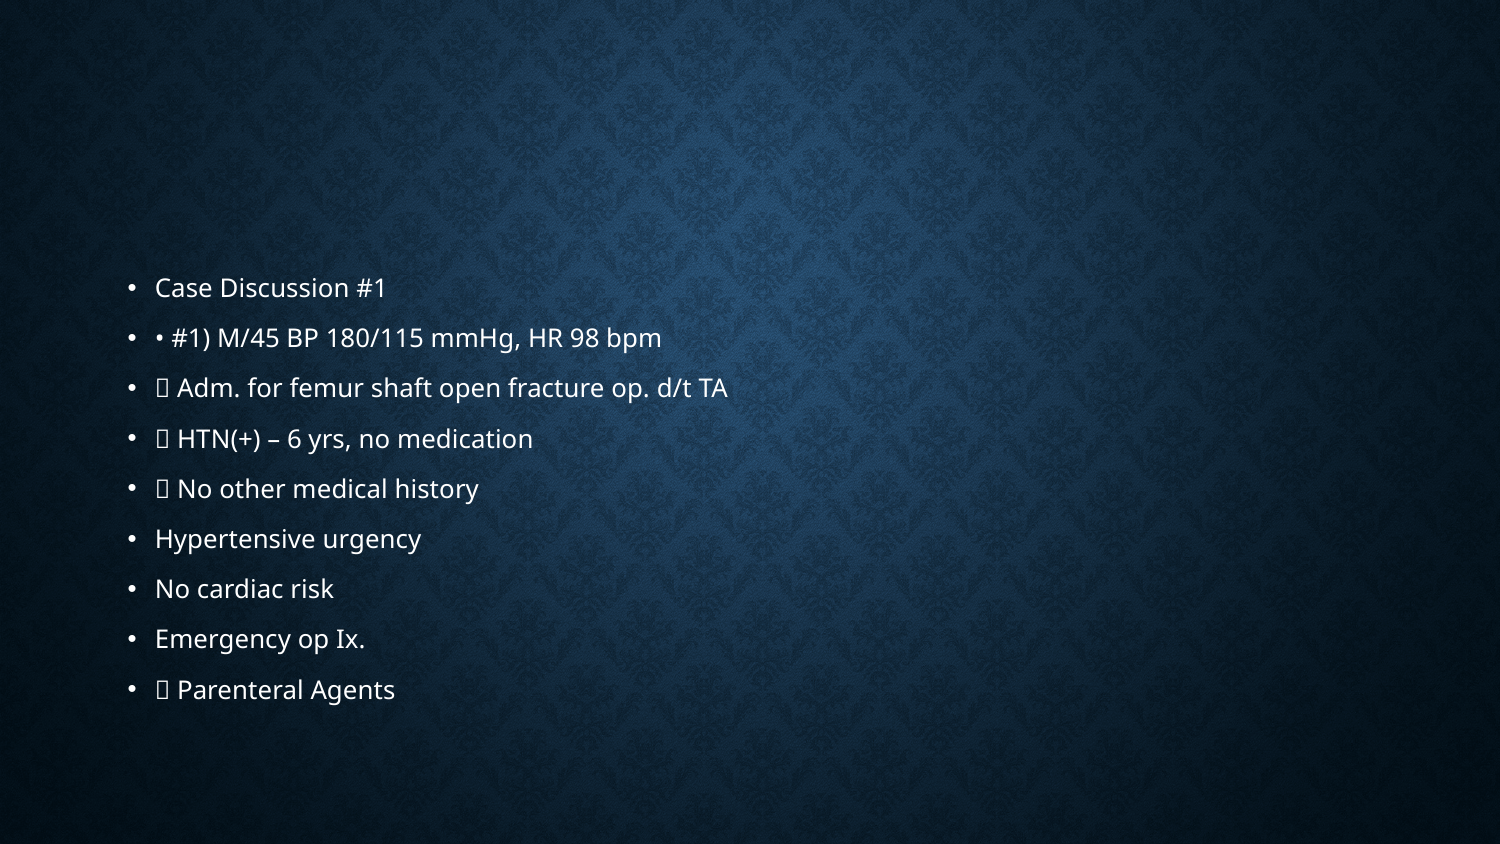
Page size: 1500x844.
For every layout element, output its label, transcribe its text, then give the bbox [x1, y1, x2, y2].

list Case Discussion #1 • #1) M/45 BP 180/115 mmHg, HR 98 bpm  Adm. for femur shaft open fracture op. d/t TA  HTN(+) – 6 yrs, no medication  No other medical history Hypertensive urgency No cardiac risk Emergency op Ix.  Parenteral Agents [112, 257, 1387, 713]
